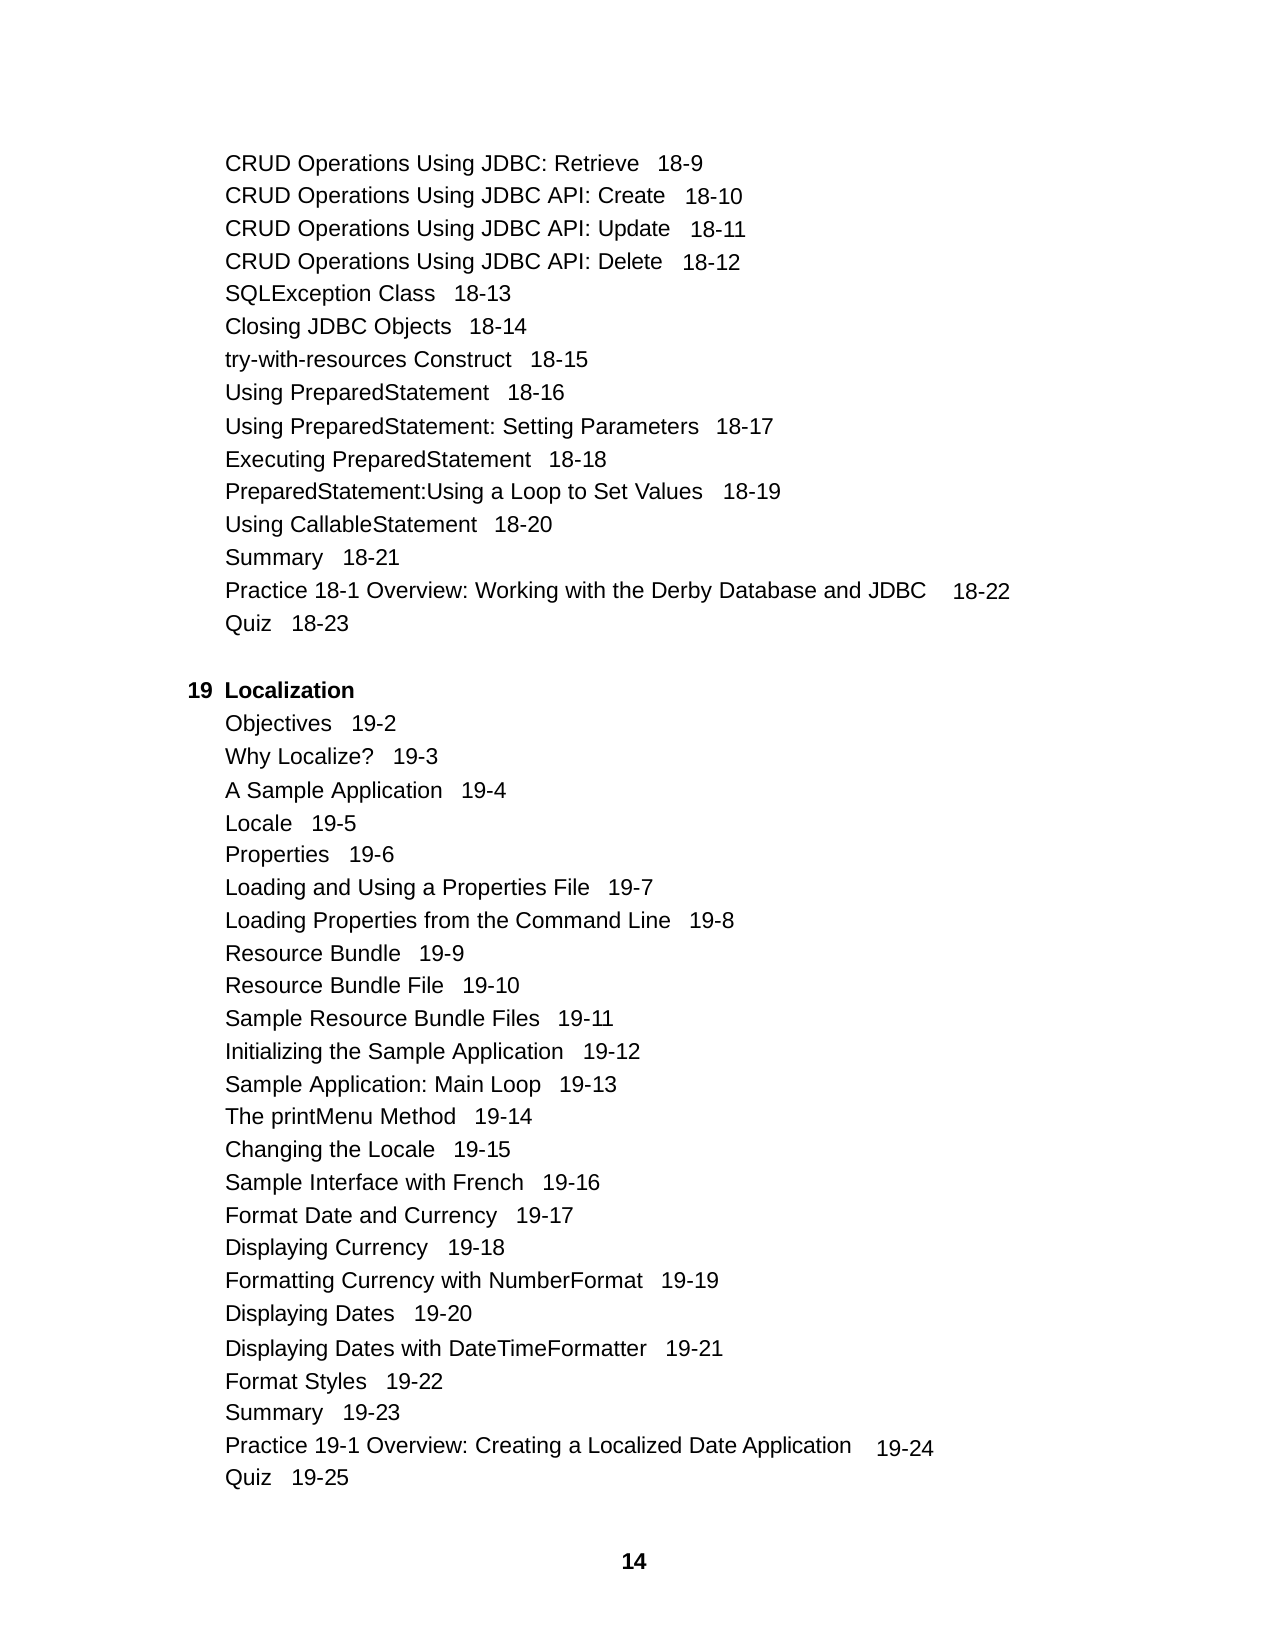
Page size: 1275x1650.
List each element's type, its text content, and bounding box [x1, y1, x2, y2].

text_box Using PreparedStatement: Setting Parameters 18-17 Executing PreparedStatement 18-18 PreparedStatement:Using a Loop to Set Values 18-19 Using CallableStatement 18-20 Summary 18-21 Practice 18-1 Overview: Working with the Derby Database and JDBC Quiz 18-23 [222, 404, 929, 636]
slide_number 14 [444, 1547, 837, 1650]
text_box 18-10 18-11 18-12 [680, 173, 752, 275]
text_box CRUD Operations Using JDBC: Retrieve 18-9 [222, 146, 707, 176]
text_box 19 Localization Objectives 19-2 Why Localize? 19-3 A Sample Application 19-4 Locale 19-5 Properties 19-6 Loading and Using a Properties File 19-7 Loading Properties from the Command Line 19-8 Resource Bundle 19-9 Resource Bundle File 19-10 Sample Resource Bundle Files 19-11 Initializing the Sample Application 19-12 Sample Application: Main Loop 19-13 The printMenu Method 19-14 Changing the Locale 19-15 Sample Interface with French 19-16 Format Date and Currency 19-17 Displaying Currency 19-18 Formatting Currency with NumberFormat 19-19 Displaying Dates 19-20 Displaying Dates with DateTimeFormatter 19-21 Format Styles 19-22 Summary 19-23 Practice 19-1 Overview: Creating a Localized Date Application Quiz 19-25 [185, 667, 859, 1491]
text_box CRUD Operations Using JDBC API: Create CRUD Operations Using JDBC API: Update CRUD Operations Using JDBC API: Delete SQLException Class 18-13 Closing JDBC Objects 18-14 try-with-resources Construct 18-15 Using PreparedStatement 18-16 [222, 173, 674, 404]
text_box 19-24 [873, 1431, 938, 1461]
text_box 18-22 [950, 574, 1014, 604]
